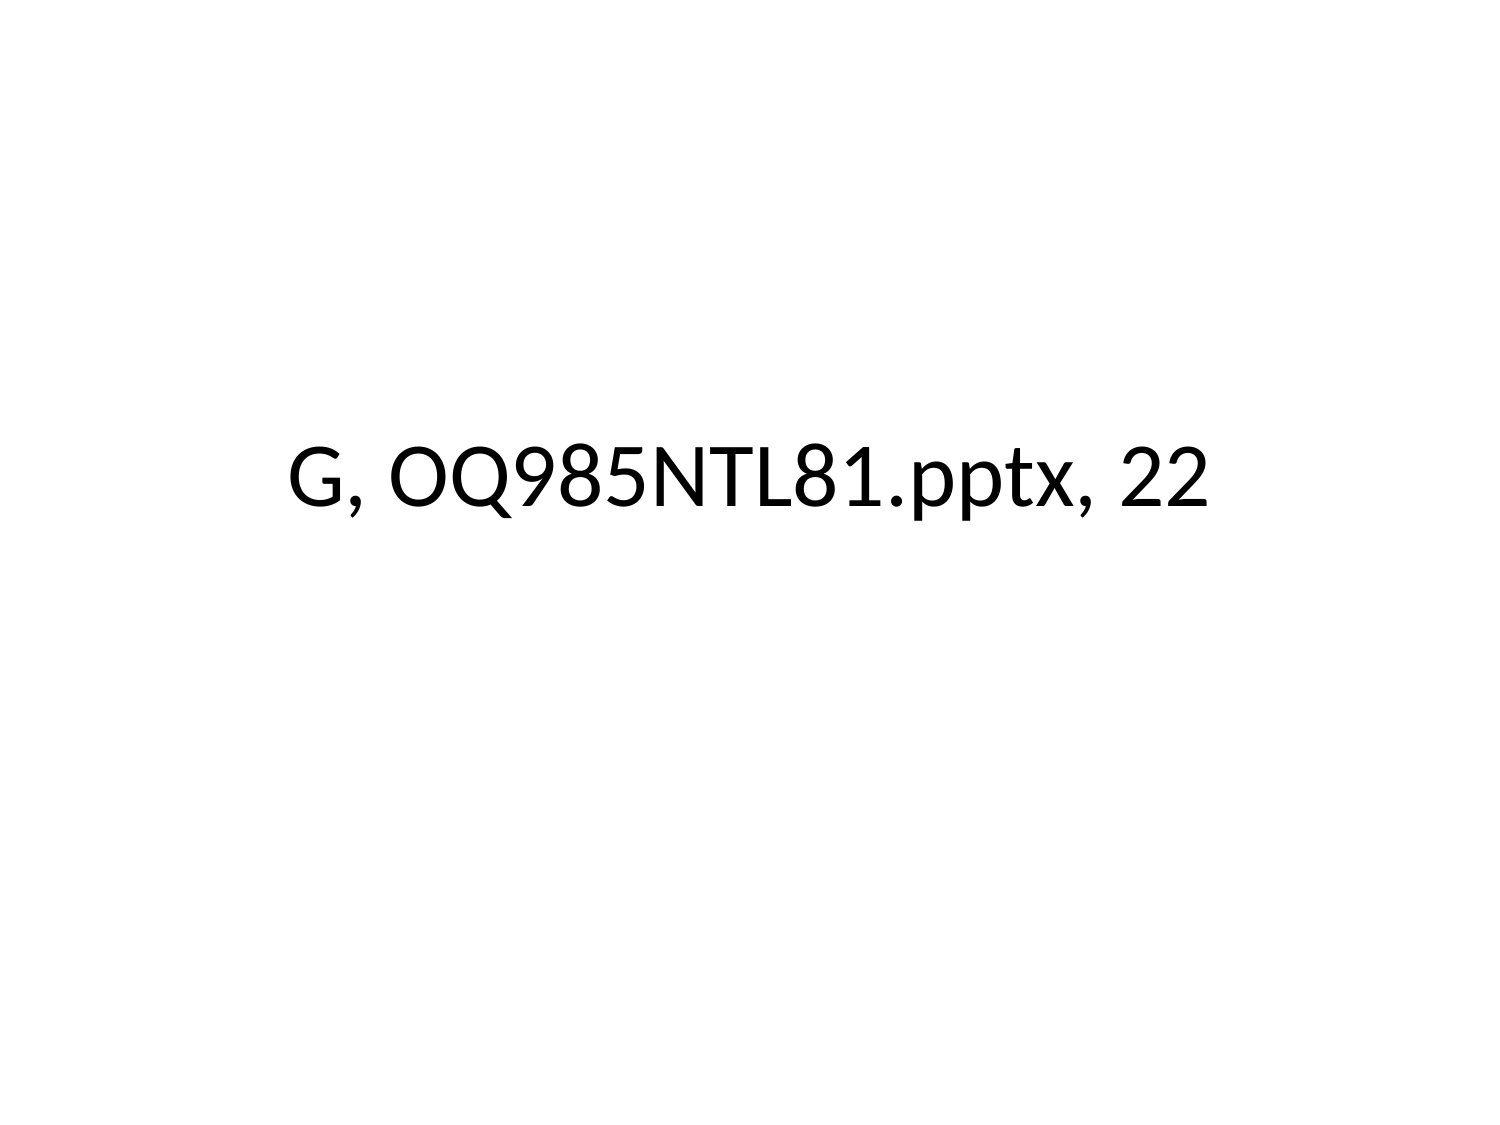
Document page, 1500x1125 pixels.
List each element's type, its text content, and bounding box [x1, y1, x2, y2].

title G, OQ985NTL81.pptx, 22 [112, 349, 1388, 591]
